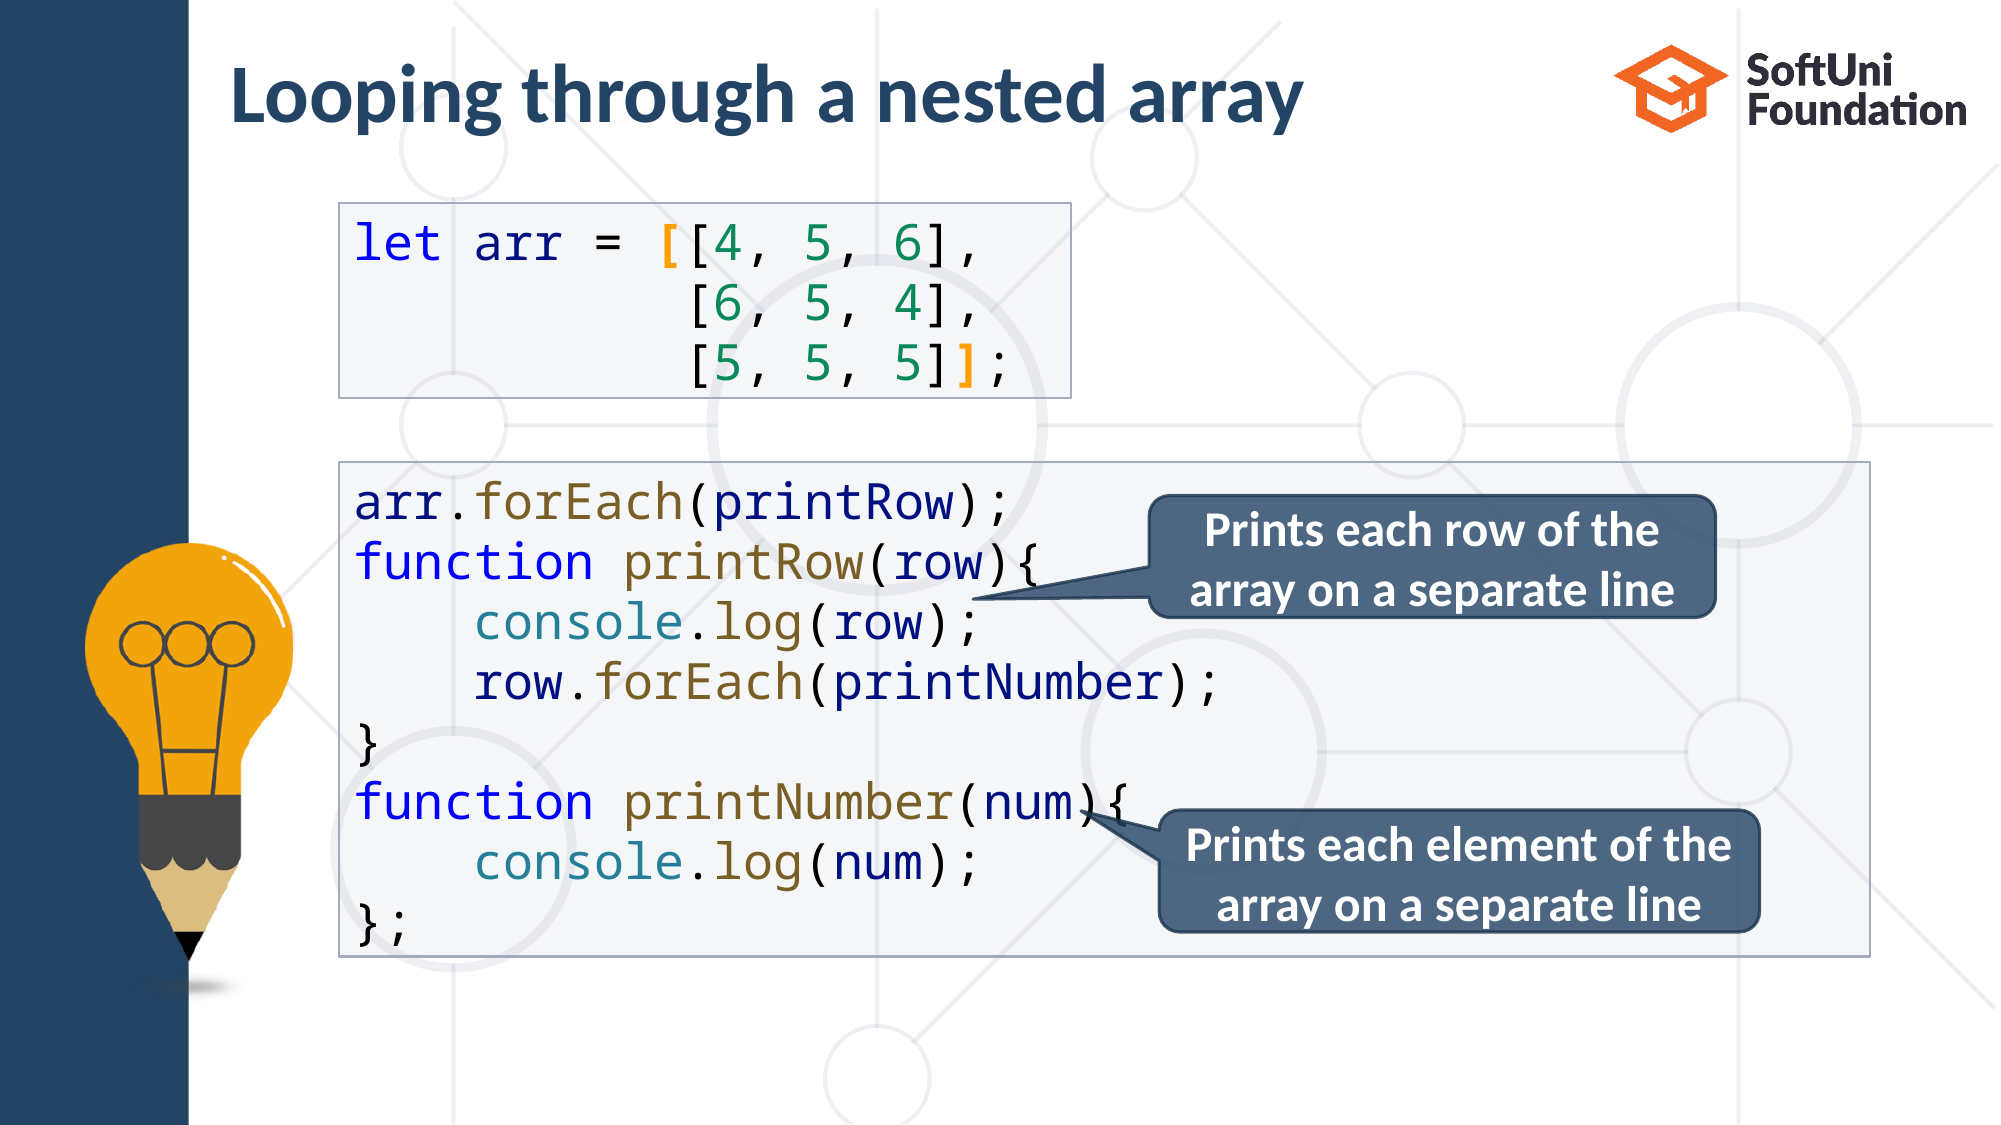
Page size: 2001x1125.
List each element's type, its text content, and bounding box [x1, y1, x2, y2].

text_box let arr = [[4, 5, 6], [6, 5, 4], [5, 5, 5]]; [339, 203, 1071, 398]
text_box Prints each row of the array on a separate line [973, 495, 1716, 618]
picture [1613, 44, 1966, 133]
text_box Prints each element of the array on a separate line [1081, 810, 1760, 933]
picture [85, 543, 293, 1003]
text_box arr.forEach(printRow); function printRow(row){ console.log(row); row.forEach(printNumber); } function printNumber(num){ console.log(num); }; [339, 461, 1870, 957]
title Looping through a nested array [212, 16, 1591, 162]
